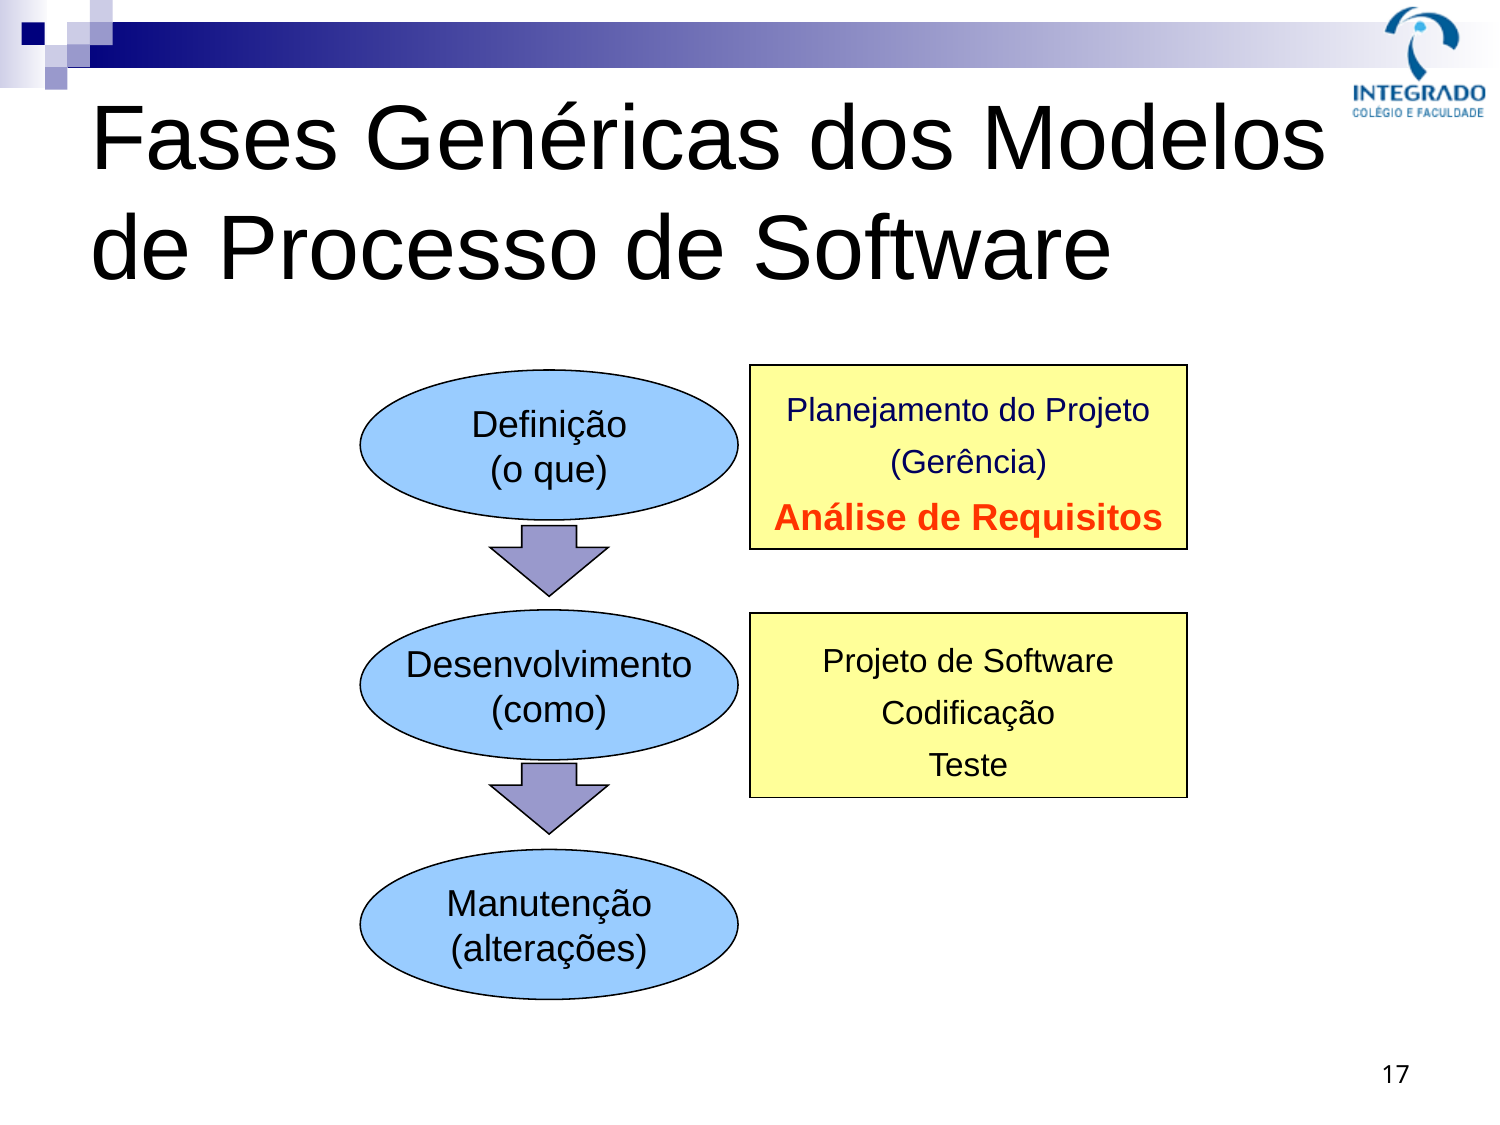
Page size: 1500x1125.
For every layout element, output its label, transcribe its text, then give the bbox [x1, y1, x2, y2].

slide_number 17 [1074, 1024, 1426, 1101]
text_box Definição (o que) [360, 369, 739, 520]
text_box [490, 525, 609, 597]
text_box Projeto de Software Codificação Teste [749, 613, 1187, 798]
text_box Planejamento do Projeto (Gerência) Análise de Requisitos [749, 365, 1187, 550]
picture [1343, 0, 1500, 127]
text_box Manutenção (alterações) [360, 849, 739, 1000]
title Fases Genéricas dos Modelos de Processo de Software [75, 75, 1425, 300]
text_box [490, 763, 609, 835]
text_box Desenvolvimento (como) [360, 609, 739, 760]
